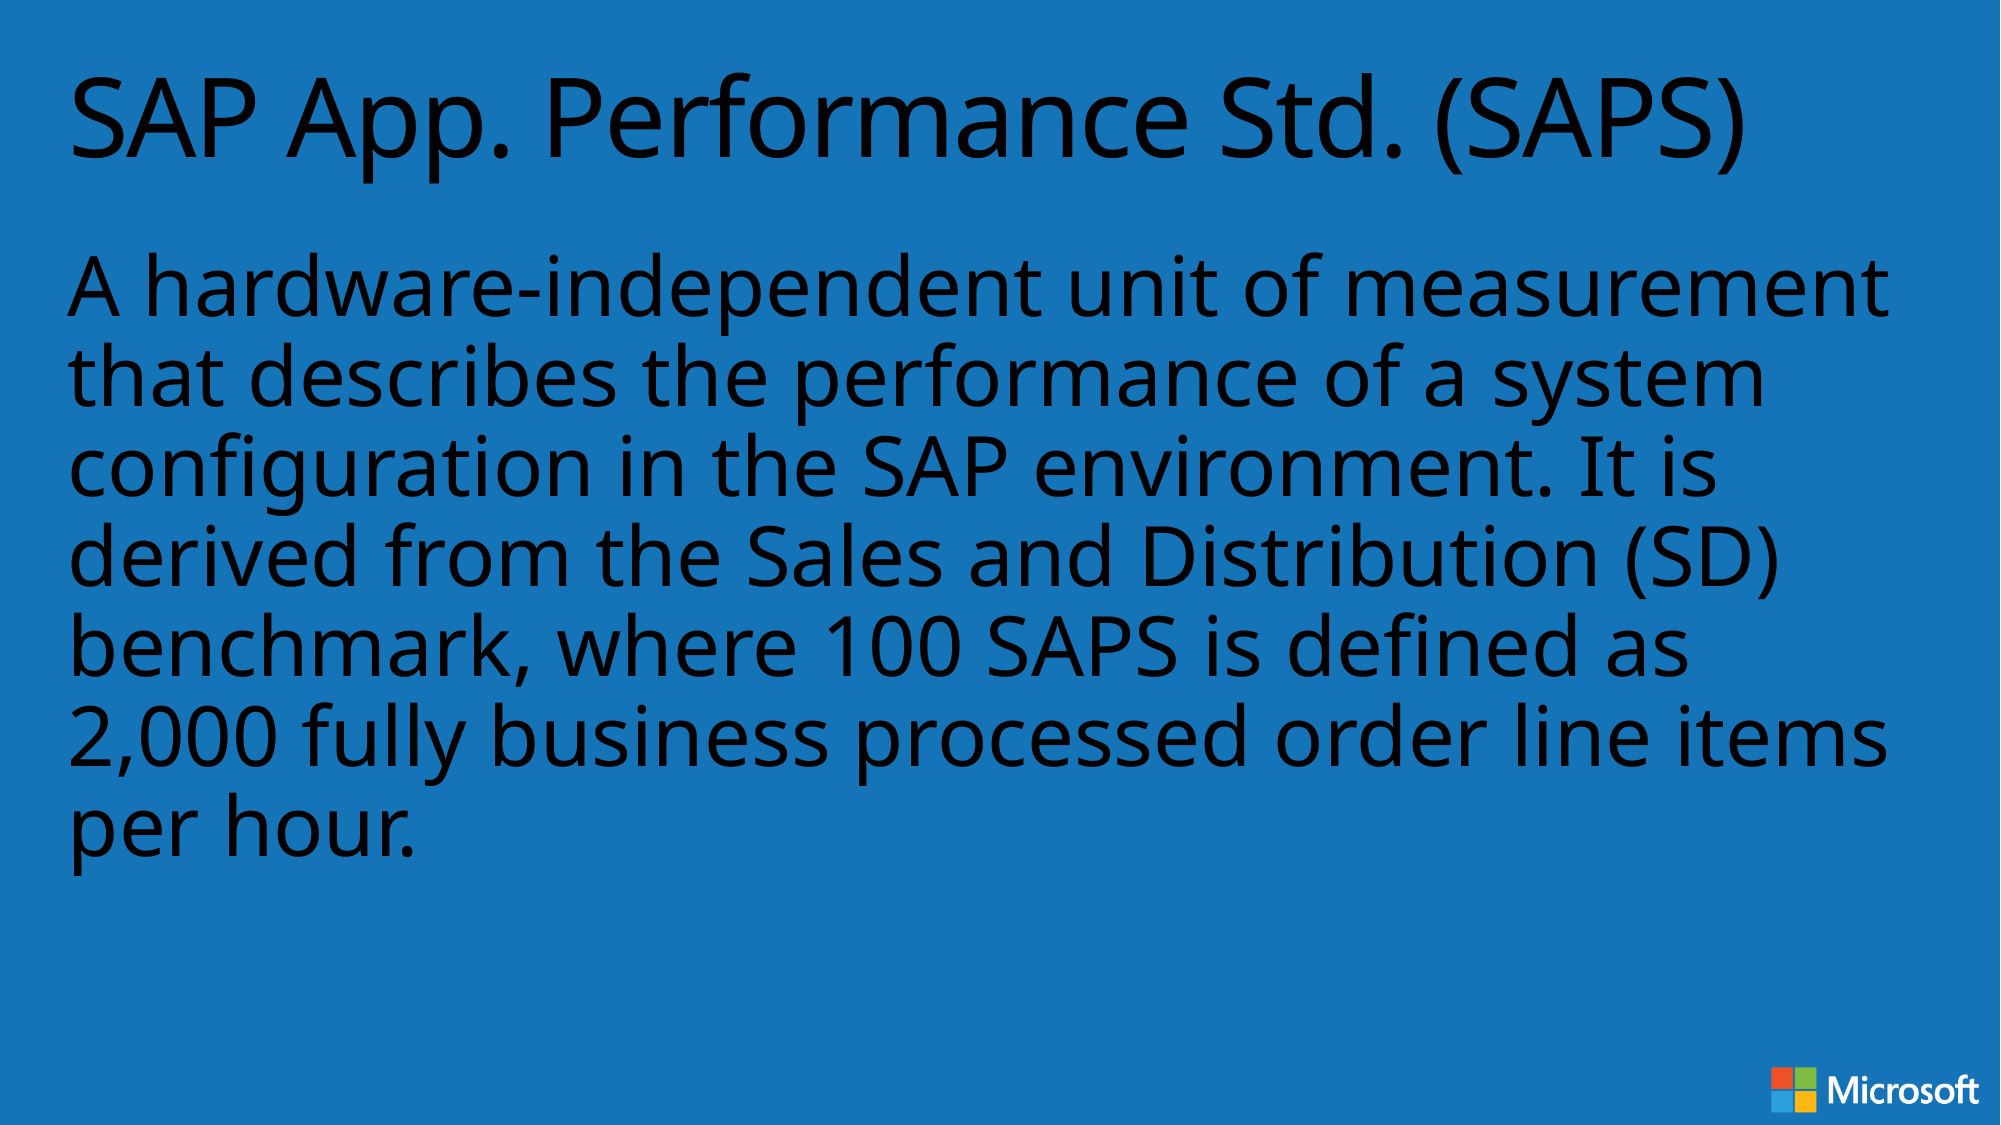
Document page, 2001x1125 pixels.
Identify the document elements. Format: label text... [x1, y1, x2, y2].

title SAP App. Performance Std. (SAPS) [44, 47, 1938, 196]
picture [1770, 1066, 1980, 1113]
list A hardware-independent unit of measurement that describes the performance of a system configuration in the SAP environment. It is derived from the Sales and Distribution (SD) benchmark, where 100 SAPS is defined as 2,000 fully business processed order line items per hour. [43, 229, 1938, 805]
